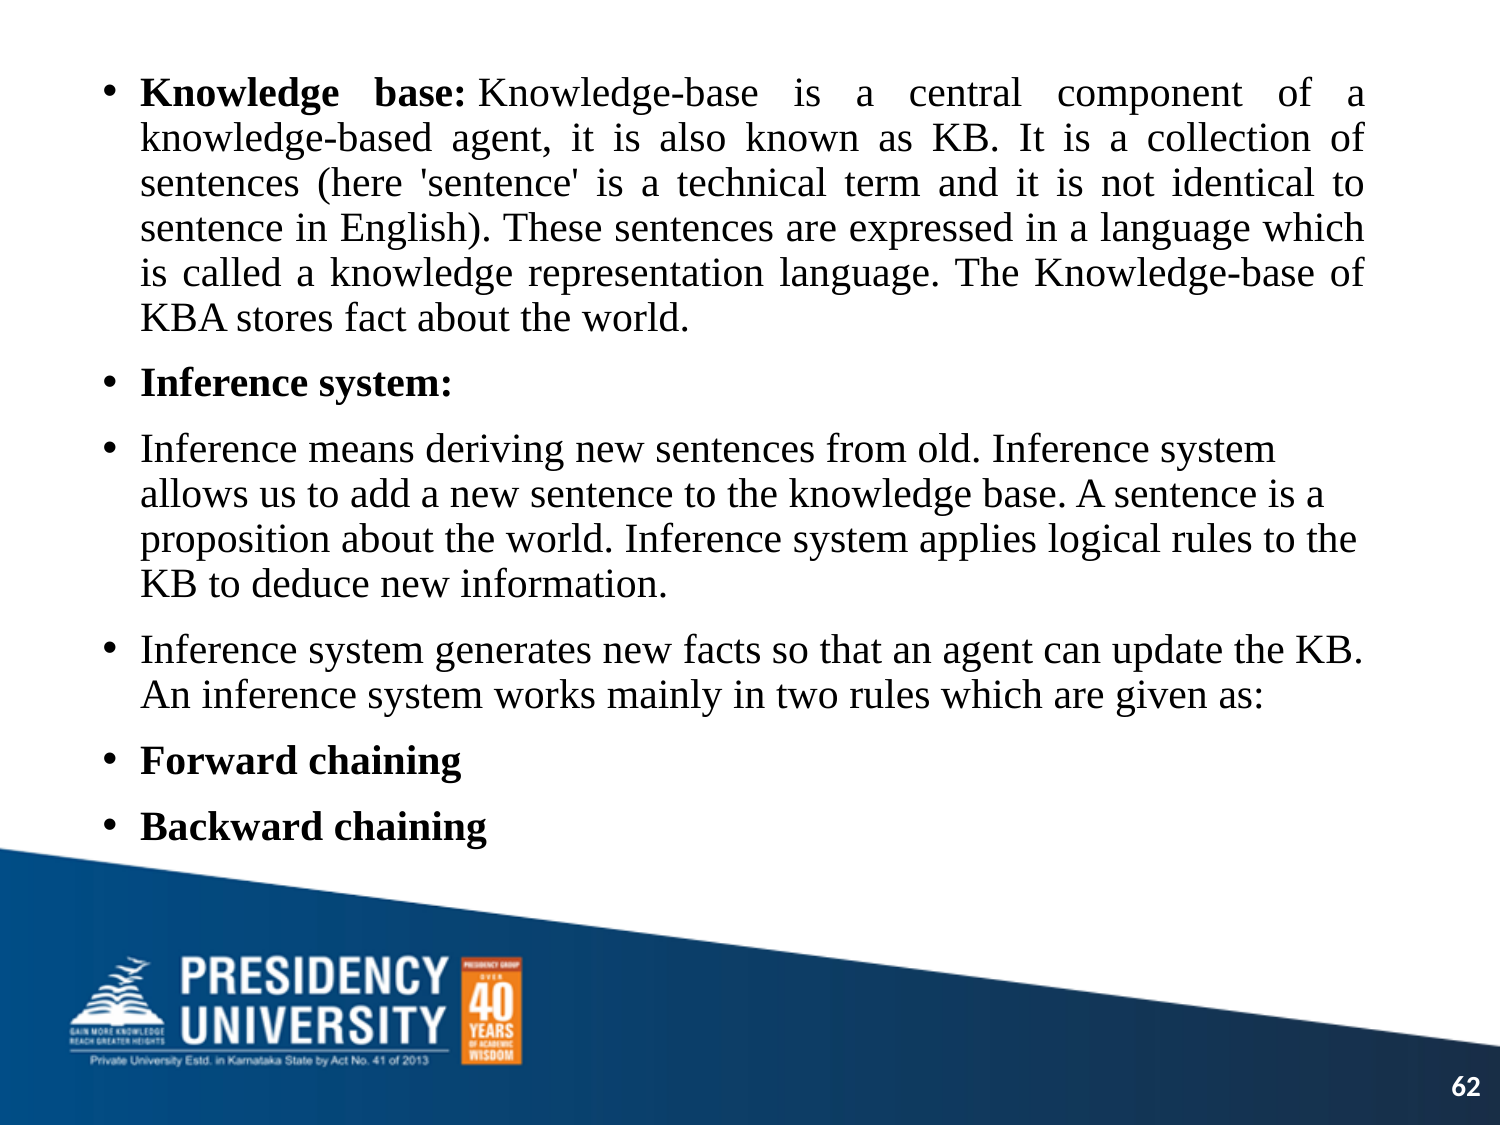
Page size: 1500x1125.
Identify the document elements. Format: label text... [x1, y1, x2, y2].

slide_number 62 [1158, 1054, 1496, 1115]
list Knowledge base: Knowledge-base is a central component of a knowledge-based agent, it is also known as KB. It is a collection of sentences (here 'sentence' is a technical term and it is not identical to sentence in English). These sentences are expressed in a language which is called a knowledge representation language. The Knowledge-base of KBA stores fact about the world. Inference system: Inference means deriving new sentences from old. Inference system allows us to add a new sentence to the knowledge base. A sentence is a proposition about the world. Inference system applies logical rules to the KB to deduce new information. Inference system generates new facts so that an agent can update the KB. An inference system works mainly in two rules which are given as: Forward chaining Backward chaining [87, 62, 1382, 699]
picture [0, 845, 1500, 1125]
